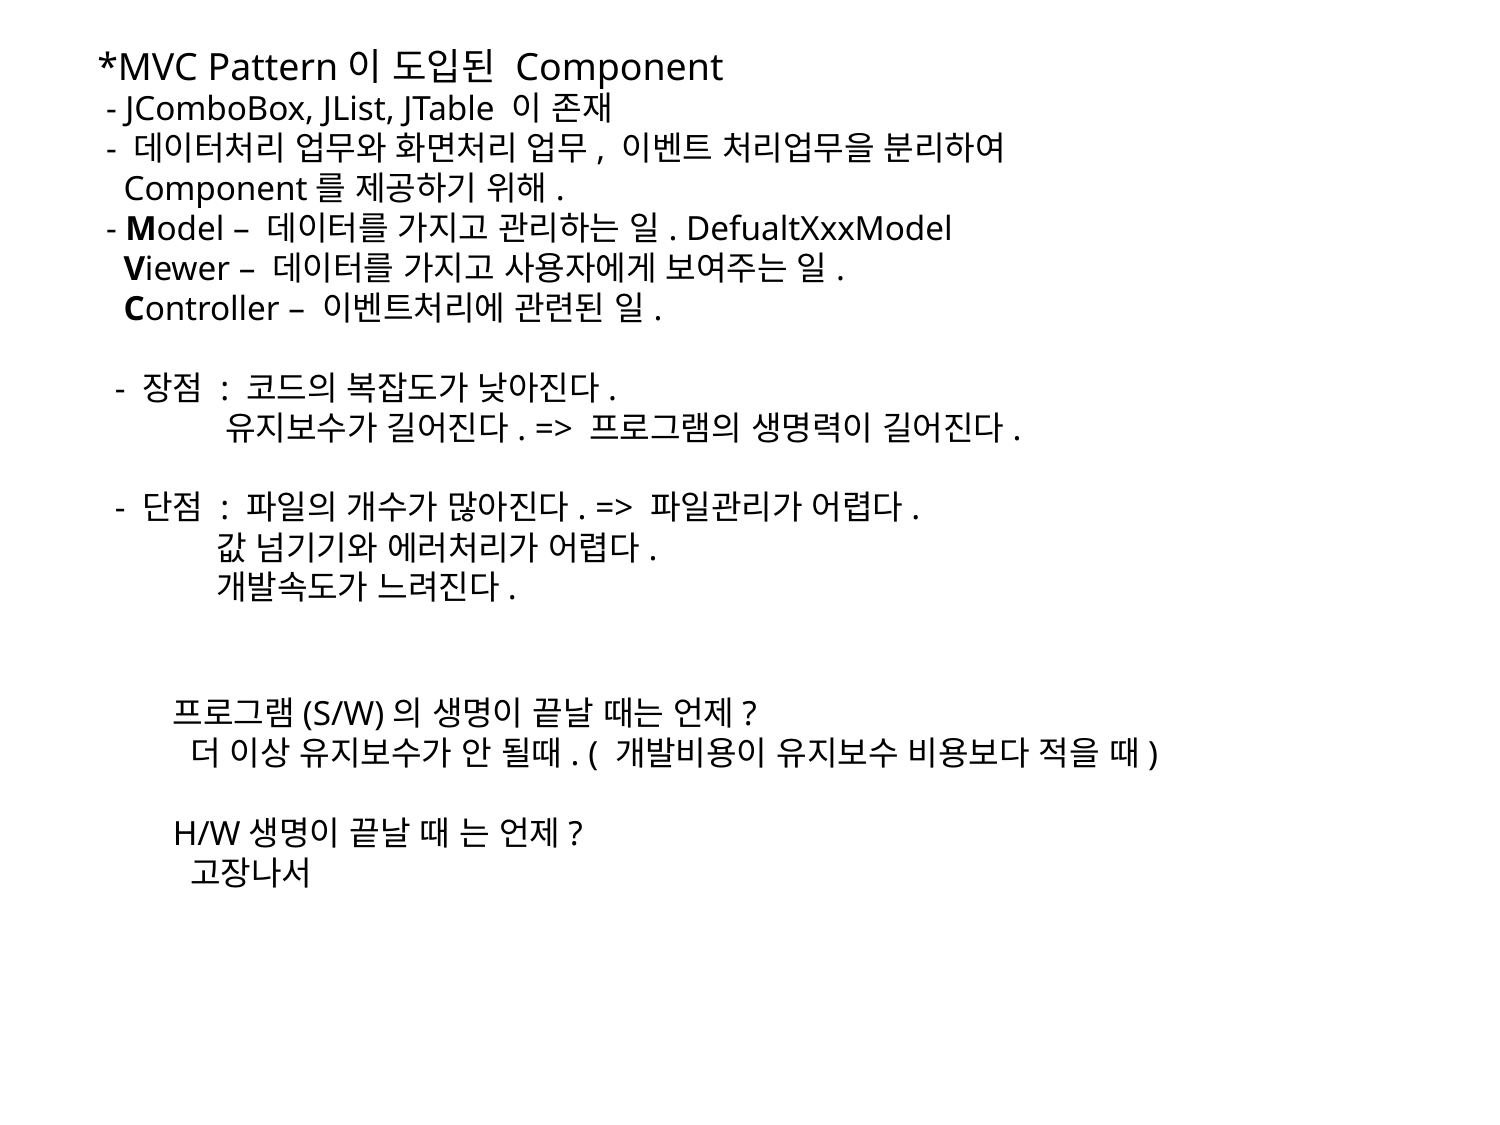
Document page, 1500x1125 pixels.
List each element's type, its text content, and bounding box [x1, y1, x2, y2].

text_box 프로그램(S/W)의 생명이 끝날 때는 언제? 더 이상 유지보수가 안 될때. ( 개발비용이 유지보수 비용보다 적을 때) H/W생명이 끝날 때 는 언제? 고장나서 [158, 685, 1174, 900]
text_box *MVC Pattern이 도입된 Component - JComboBox, JList, JTable 이 존재 - 데이터처리 업무와 화면처리 업무, 이벤트 처리업무을 분리하여 Component를 제공하기 위해. - Model – 데이터를 가지고 관리하는 일. DefualtXxxModel Viewer – 데이터를 가지고 사용자에게 보여주는 일. Controller – 이벤트처리에 관련된 일. - 장점 : 코드의 복잡도가 낮아진다. 유지보수가 길어진다. => 프로그램의 생명력이 길어진다. - 단점 : 파일의 개수가 많아진다. => 파일관리가 어렵다. 값 넘기기와 에러처리가 어렵다. 개발속도가 느려진다. [82, 35, 1046, 614]
